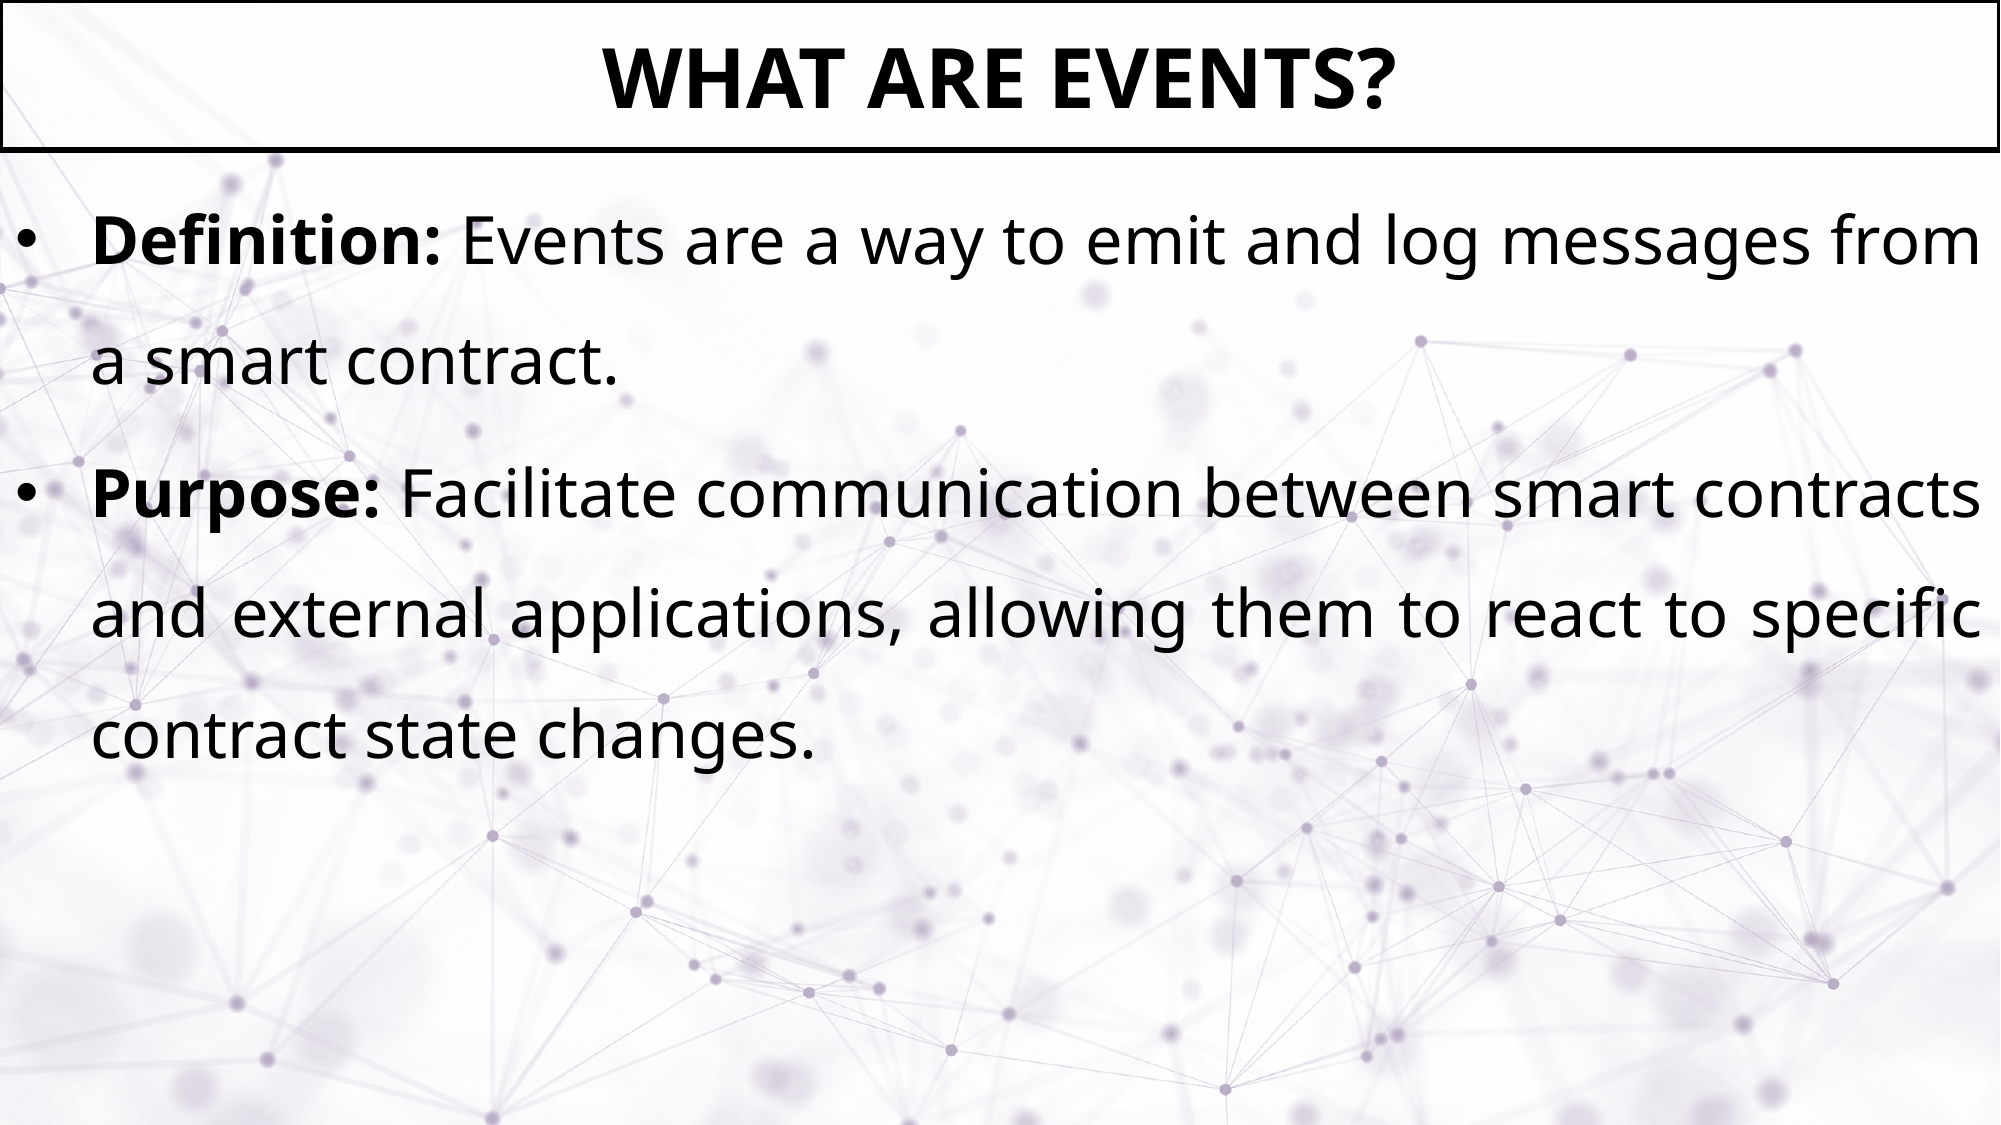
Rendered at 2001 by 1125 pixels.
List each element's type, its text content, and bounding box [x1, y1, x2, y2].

list Definition: Events are a way to emit and log messages from a smart contract. Purpose: Facilitate communication between smart contracts and external applications, allowing them to react to specific contract state changes. [0, 150, 2000, 1125]
title WHAT ARE EVENTS? [0, 0, 2000, 150]
